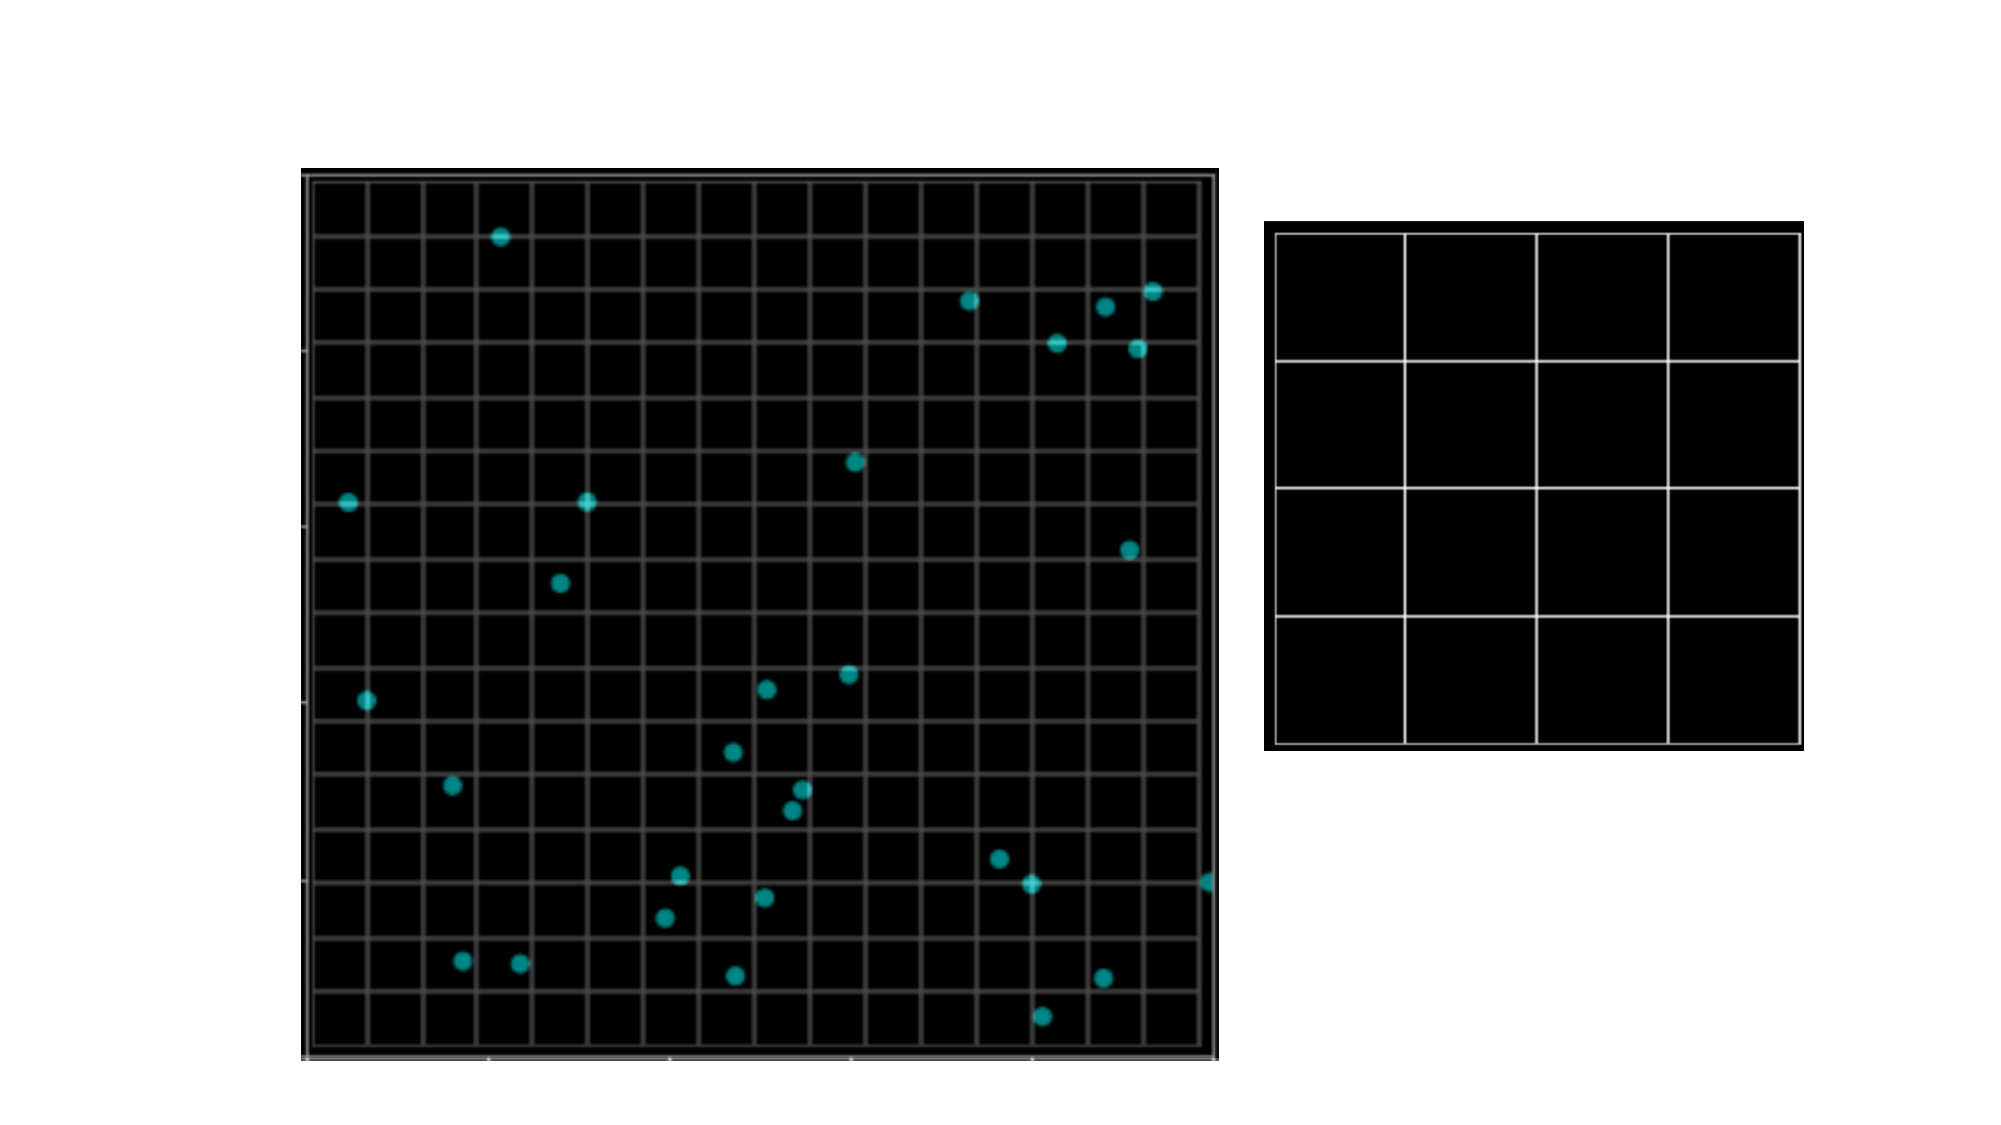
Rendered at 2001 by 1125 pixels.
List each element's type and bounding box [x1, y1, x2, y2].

text_box [757, 612, 870, 730]
picture [301, 168, 1219, 1061]
picture [1264, 221, 1804, 751]
